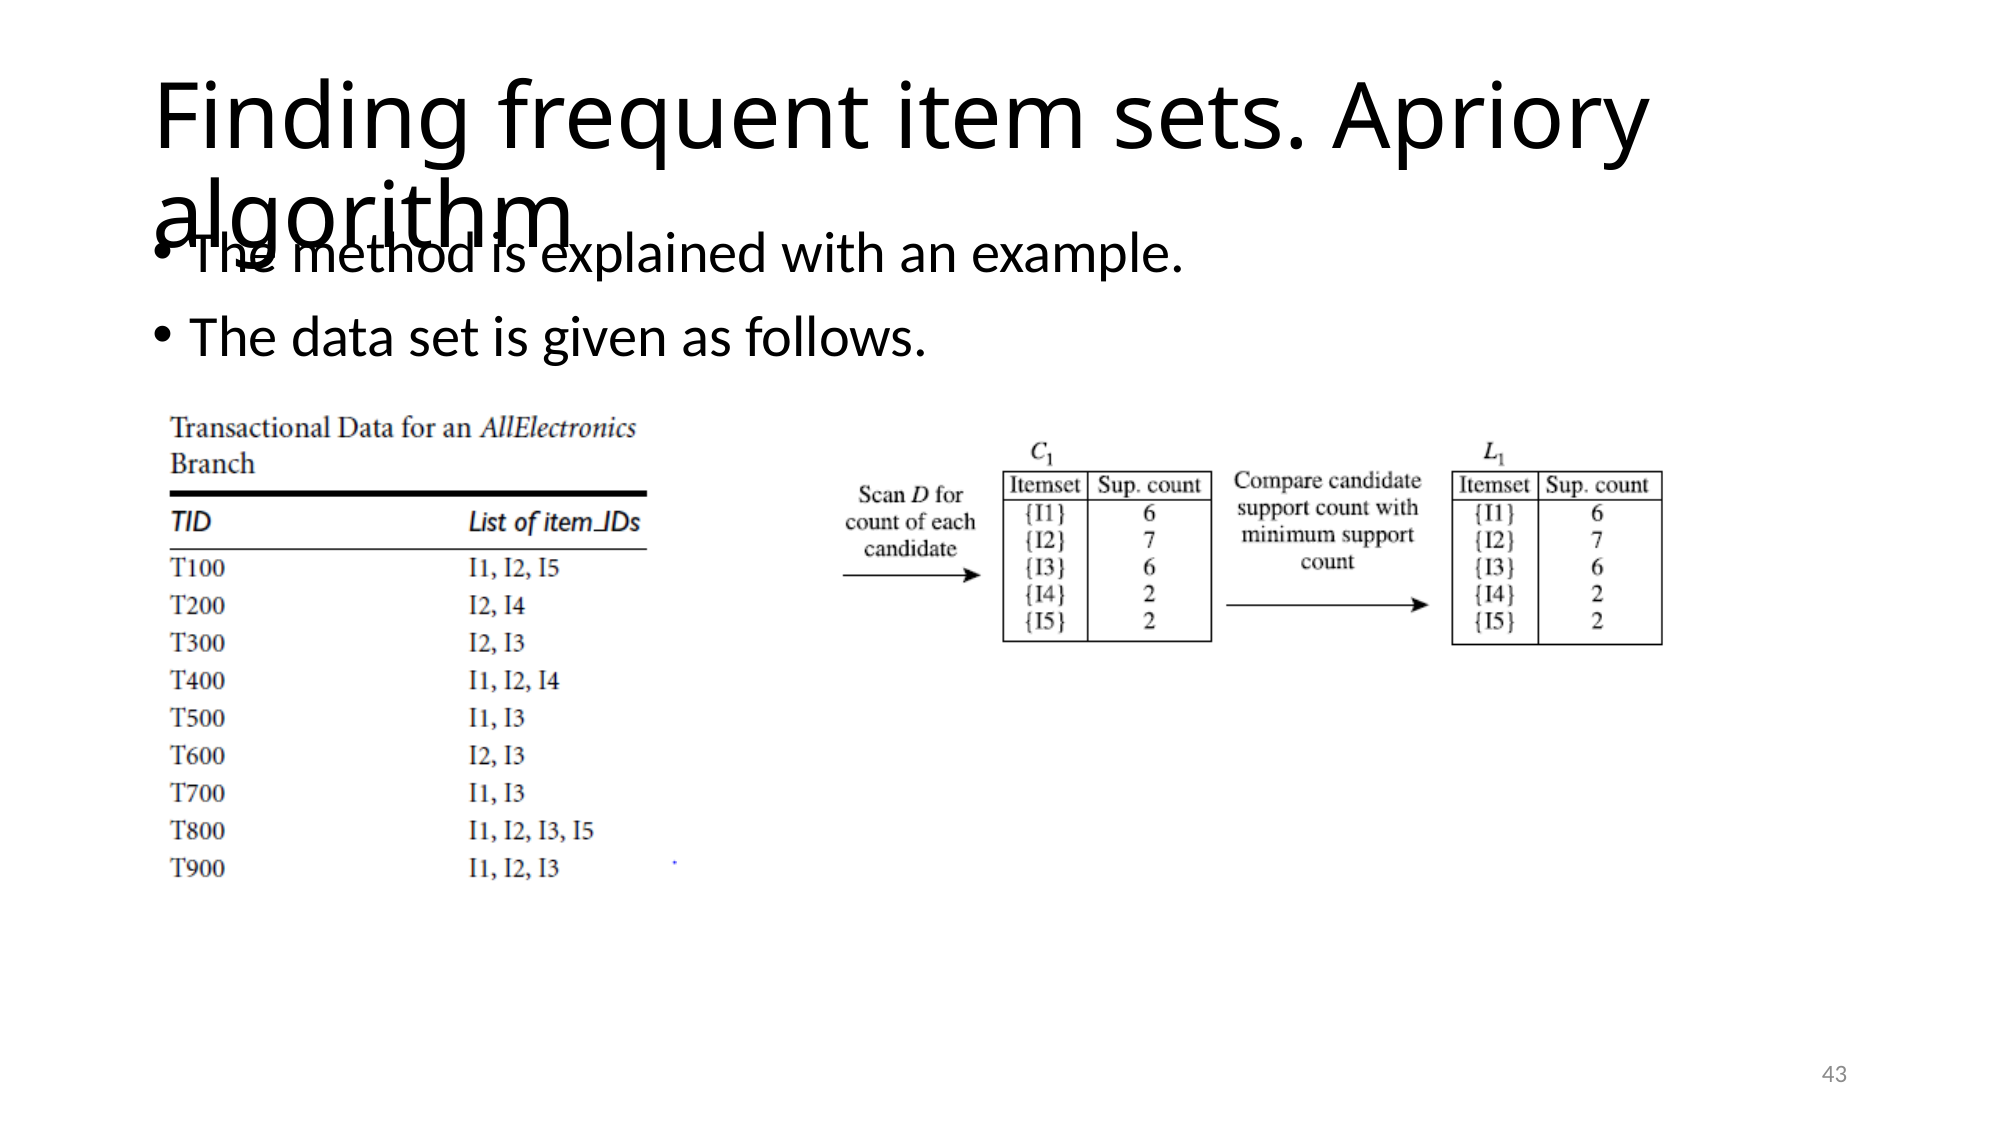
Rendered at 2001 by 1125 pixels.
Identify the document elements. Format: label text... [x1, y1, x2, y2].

picture [790, 402, 1699, 688]
picture [155, 400, 677, 896]
title Finding frequent item sets. Apriory algorithm [137, 59, 1863, 214]
list The method is explained with an example. The data set is given as follows. [137, 214, 1863, 377]
slide_number 43 [1412, 1042, 1863, 1103]
